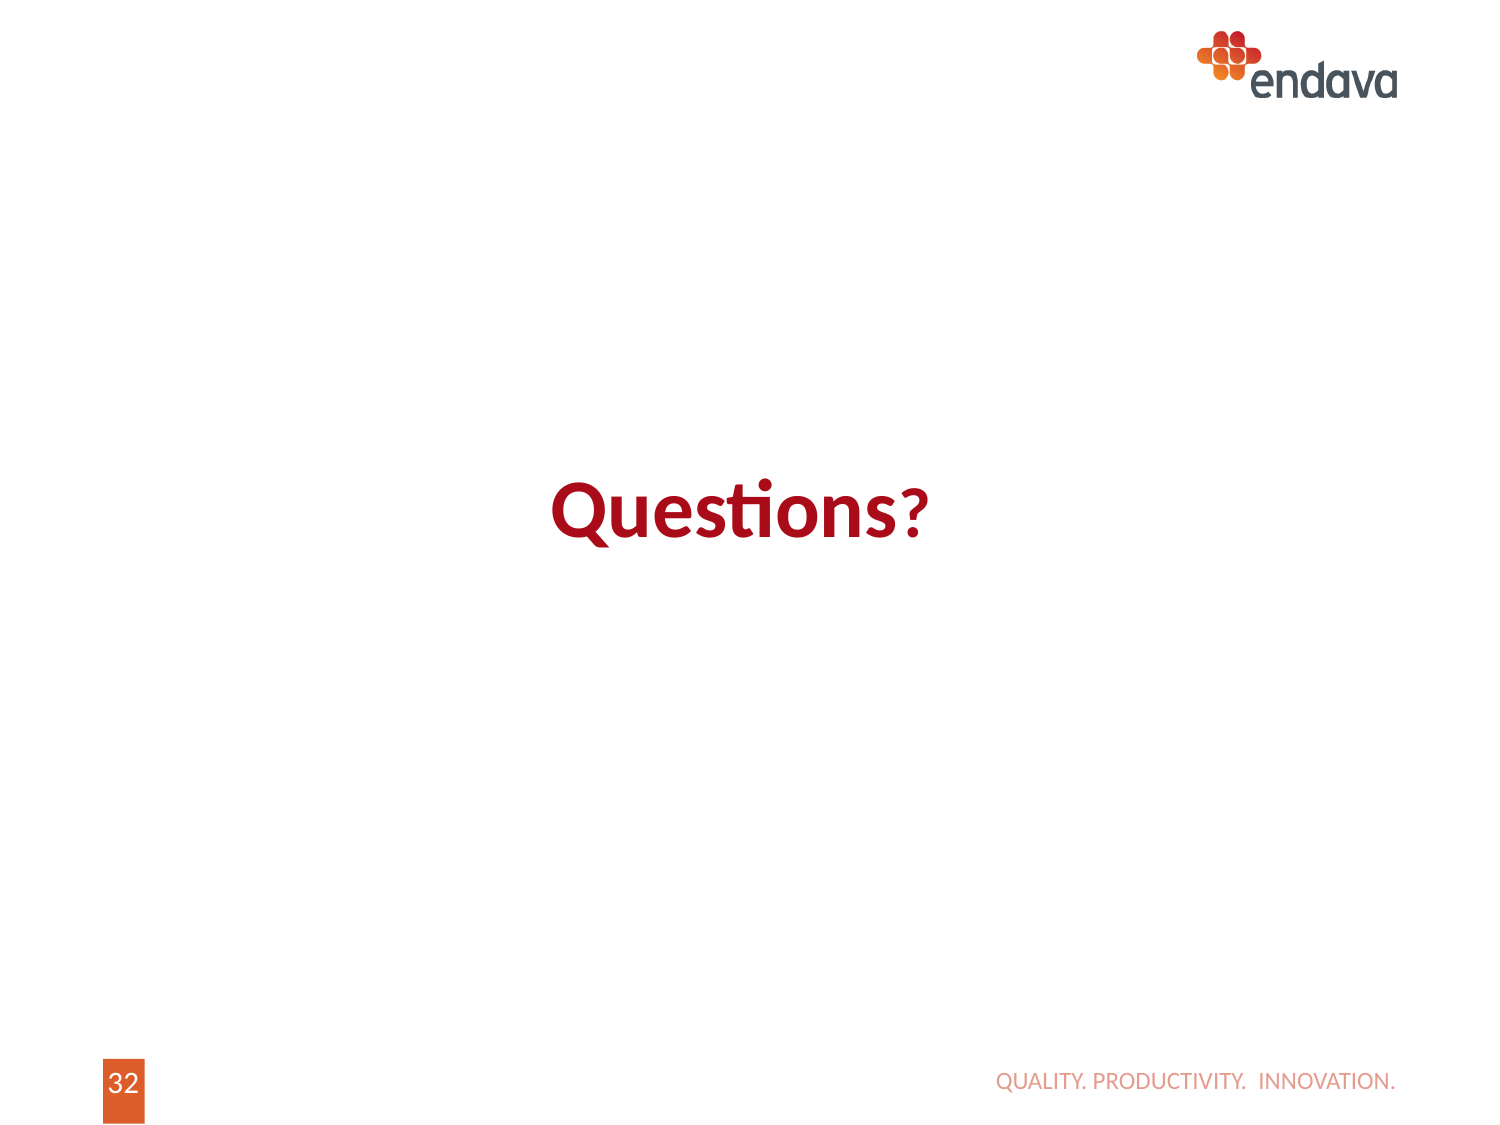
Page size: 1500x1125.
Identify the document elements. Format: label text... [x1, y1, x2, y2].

picture [1197, 31, 1397, 98]
list Questions? [99, 265, 1397, 987]
slide_number QUALITY. PRODUCTIVITY. INNOVATION. [939, 1049, 1397, 1110]
